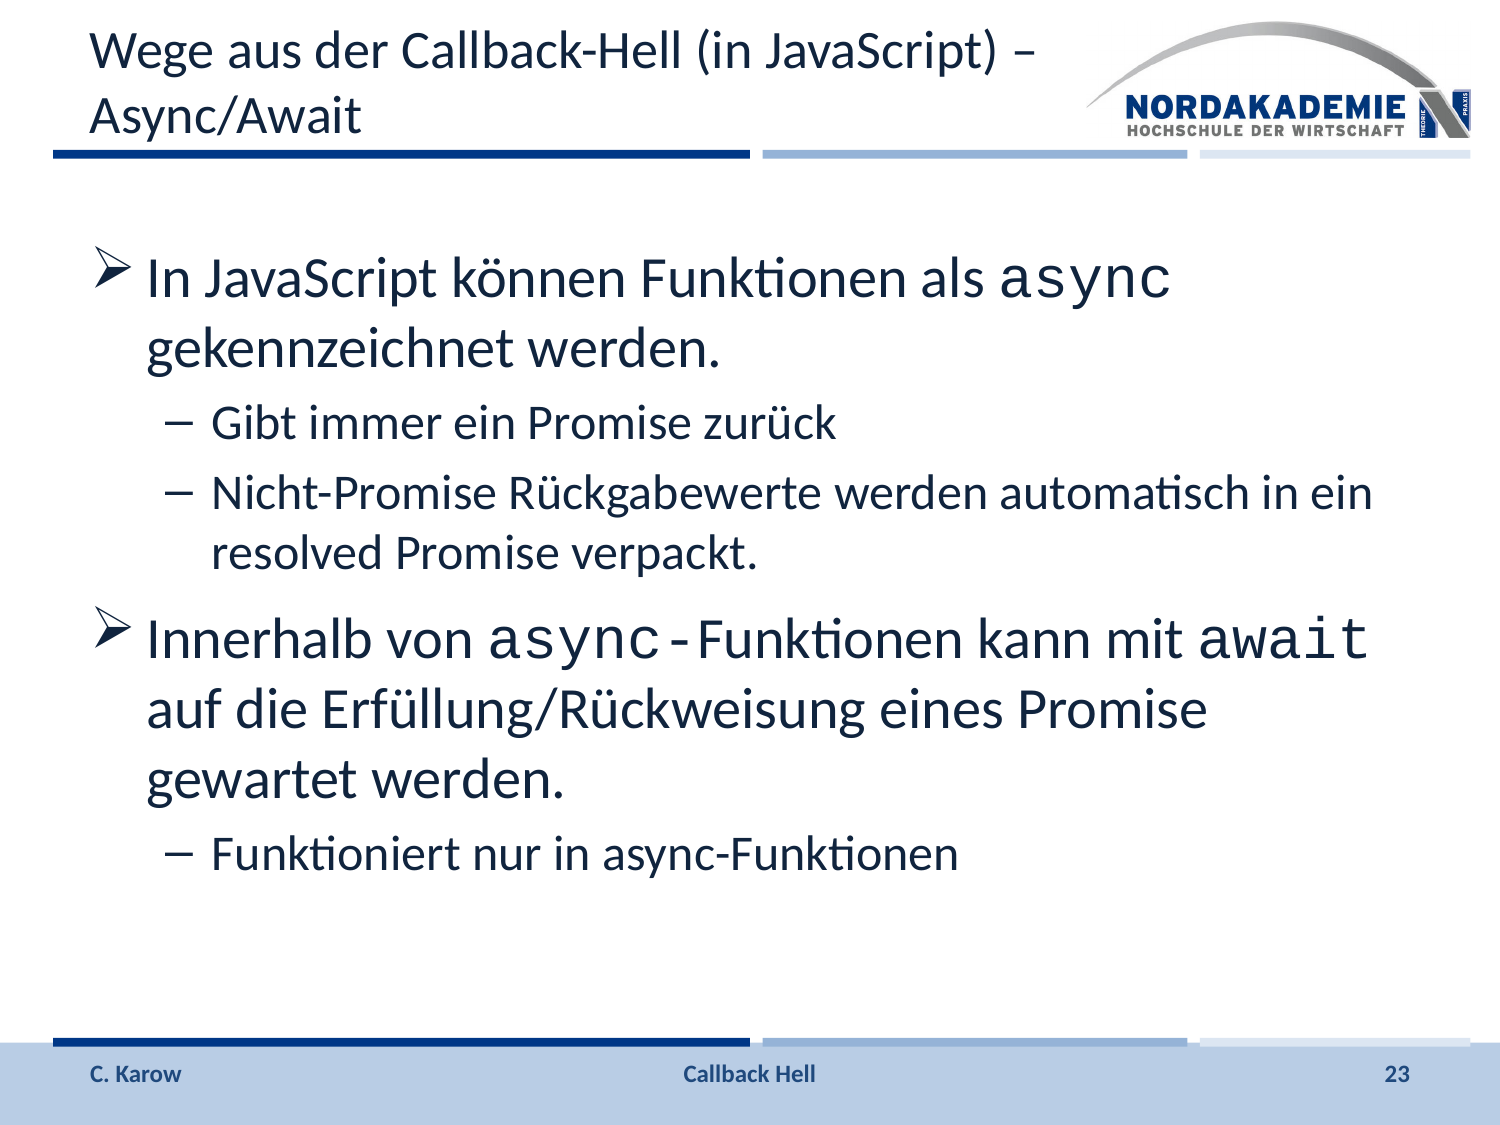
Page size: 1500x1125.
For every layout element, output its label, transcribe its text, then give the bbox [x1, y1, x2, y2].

list In JavaScript können Funktionen als async gekennzeichnet werden. Gibt immer ein Promise zurück Nicht-Promise Rückgabewerte werden automatisch in ein resolved Promise verpackt. Innerhalb von async-Funktionen kann mit await auf die Erfüllung/Rückweisung eines Promise gewartet werden. Funktioniert nur in async-Funktionen [75, 231, 1425, 1005]
title Wege aus der Callback-Hell (in JavaScript) – Async/Await [75, 7, 1069, 100]
picture [1086, 21, 1471, 138]
footer Callback Hell [512, 1042, 988, 1103]
slide_number 23 [1074, 1042, 1425, 1103]
slide_number C. Karow [75, 1042, 425, 1103]
